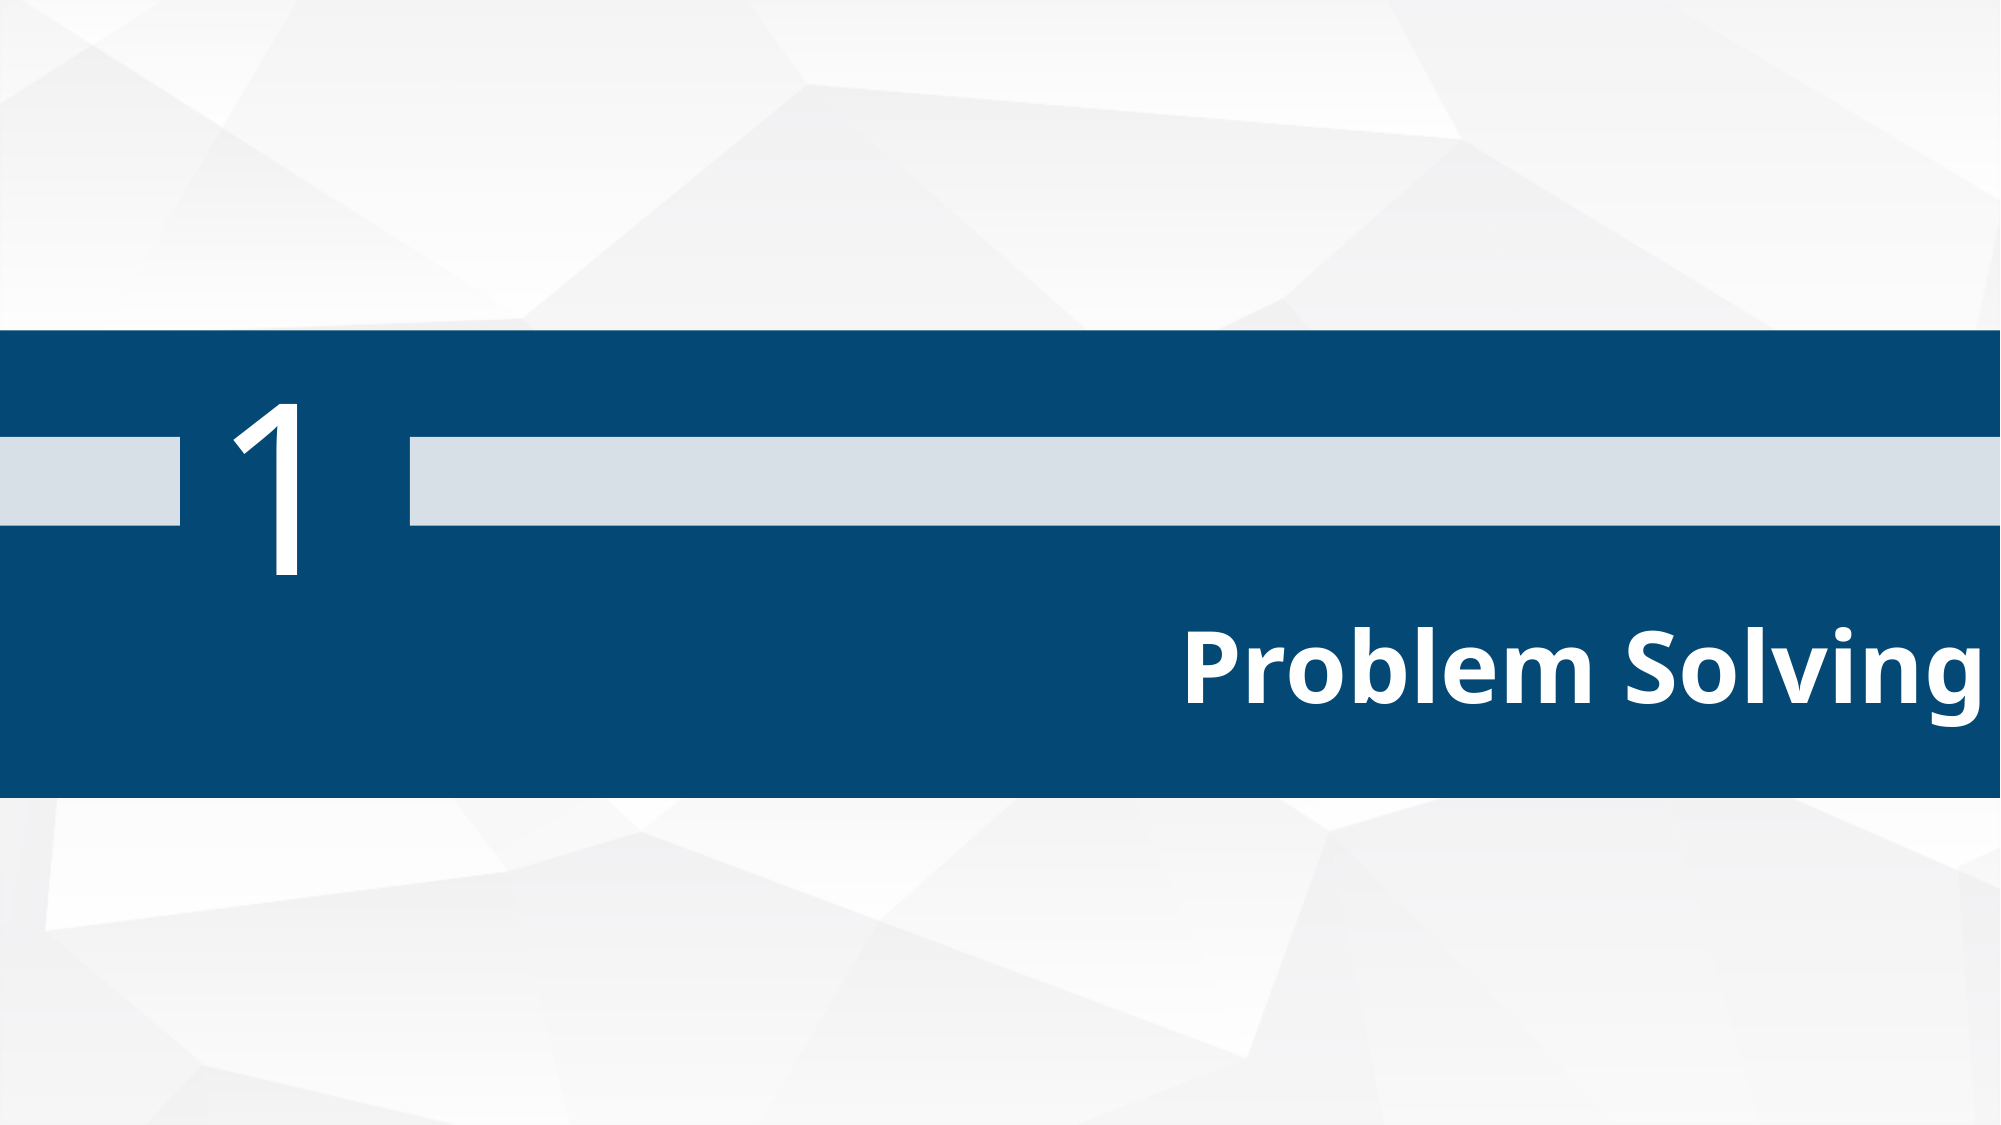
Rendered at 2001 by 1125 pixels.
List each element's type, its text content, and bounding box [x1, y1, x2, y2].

text_box Problem Solving [1114, 595, 2000, 731]
text_box [0, 436, 155, 527]
text_box [409, 436, 2000, 527]
picture [0, 0, 2001, 1125]
text_box [0, 329, 2000, 799]
text_box 1 [155, 328, 408, 631]
